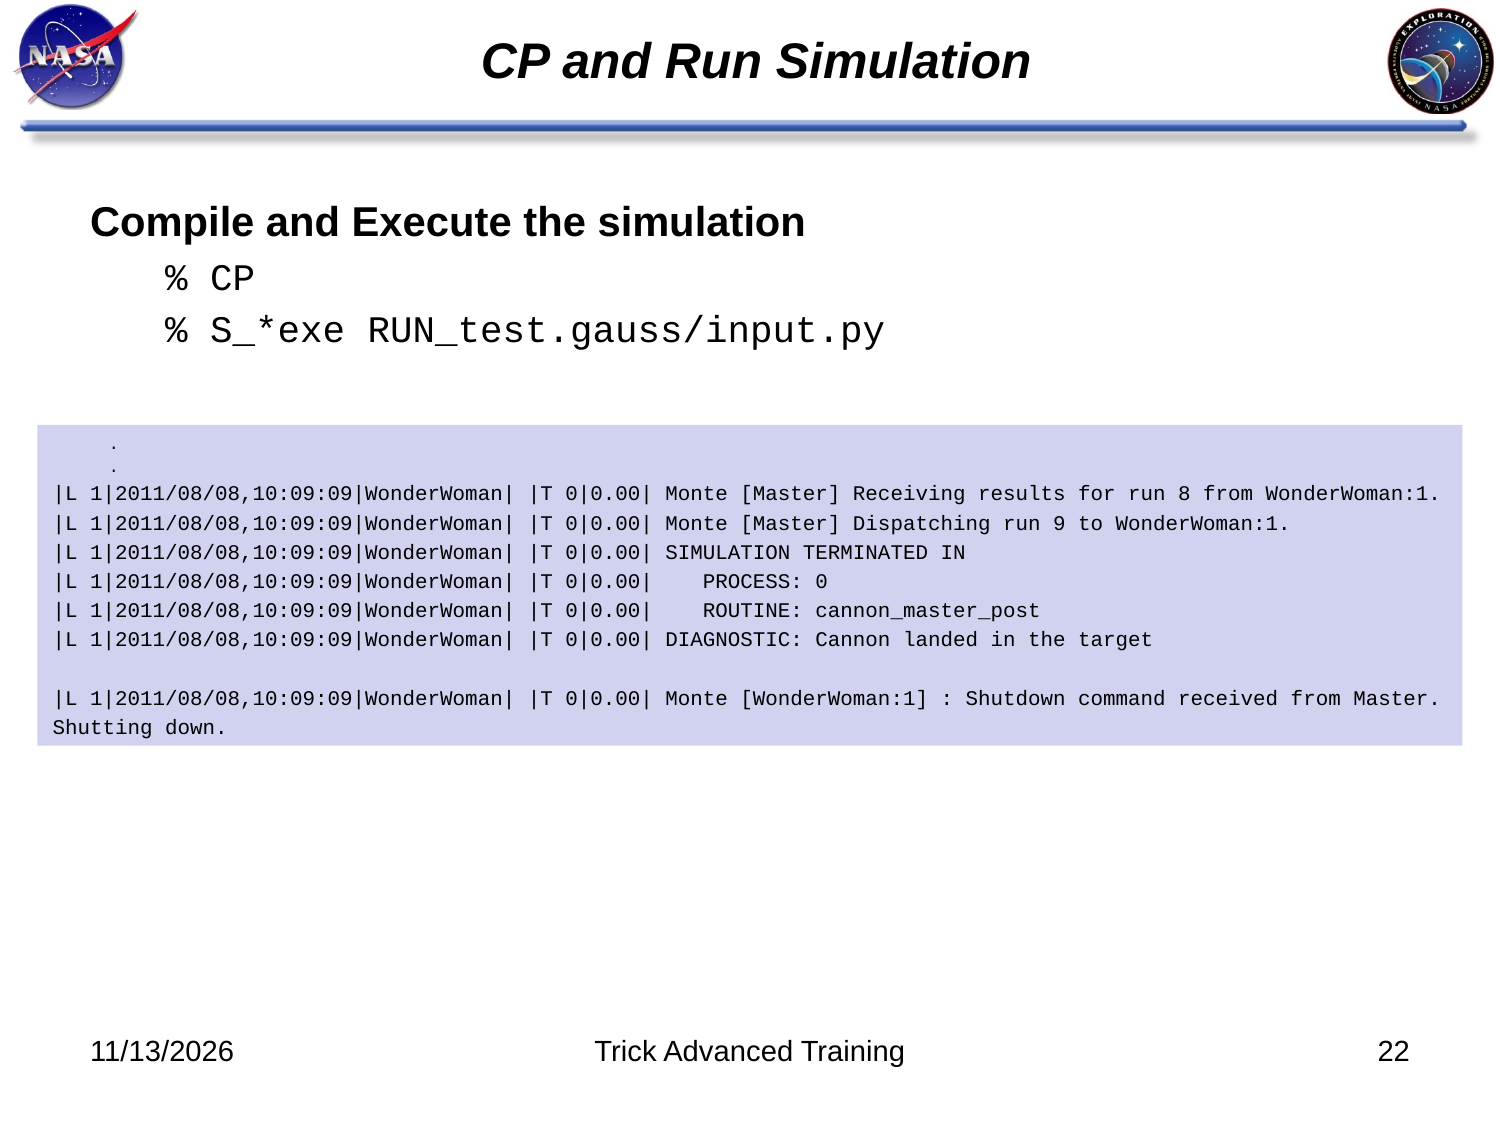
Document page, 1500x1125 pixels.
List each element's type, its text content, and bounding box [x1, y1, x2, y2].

slide_number 22 [1074, 1024, 1426, 1103]
picture [16, 8, 1494, 154]
title CP and Run Simulation [149, 24, 1363, 93]
text_box . . |L 1|2011/08/08,10:09:09|WonderWoman| |T 0|0.00| Monte [Master] Receiving results for run 8 from WonderWoman:1. |L 1|2011/08/08,10:09:09|WonderWoman| |T 0|0.00| Monte [Master] Dispatching run 9 to WonderWoman:1. |L 1|2011/08/08,10:09:09|WonderWoman| |T 0|0.00| SIMULATION TERMINATED IN |L 1|2011/08/08,10:09:09|WonderWoman| |T 0|0.00| PROCESS: 0 |L 1|2011/08/08,10:09:09|WonderWoman| |T 0|0.00| ROUTINE: cannon_master_post |L 1|2011/08/08,10:09:09|WonderWoman| |T 0|0.00| DIAGNOSTIC: Cannon landed in the target |L 1|2011/08/08,10:09:09|WonderWoman| |T 0|0.00| Monte [WonderWoman:1] : Shutdown command received from Master. Shutting down. [37, 424, 1463, 746]
picture [0, 0, 147, 110]
footer Trick Advanced Training [512, 1024, 988, 1103]
list Compile and Execute the simulation % CP % S_*exe RUN_test.gauss/input.py [74, 187, 1426, 388]
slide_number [74, 1024, 426, 1103]
